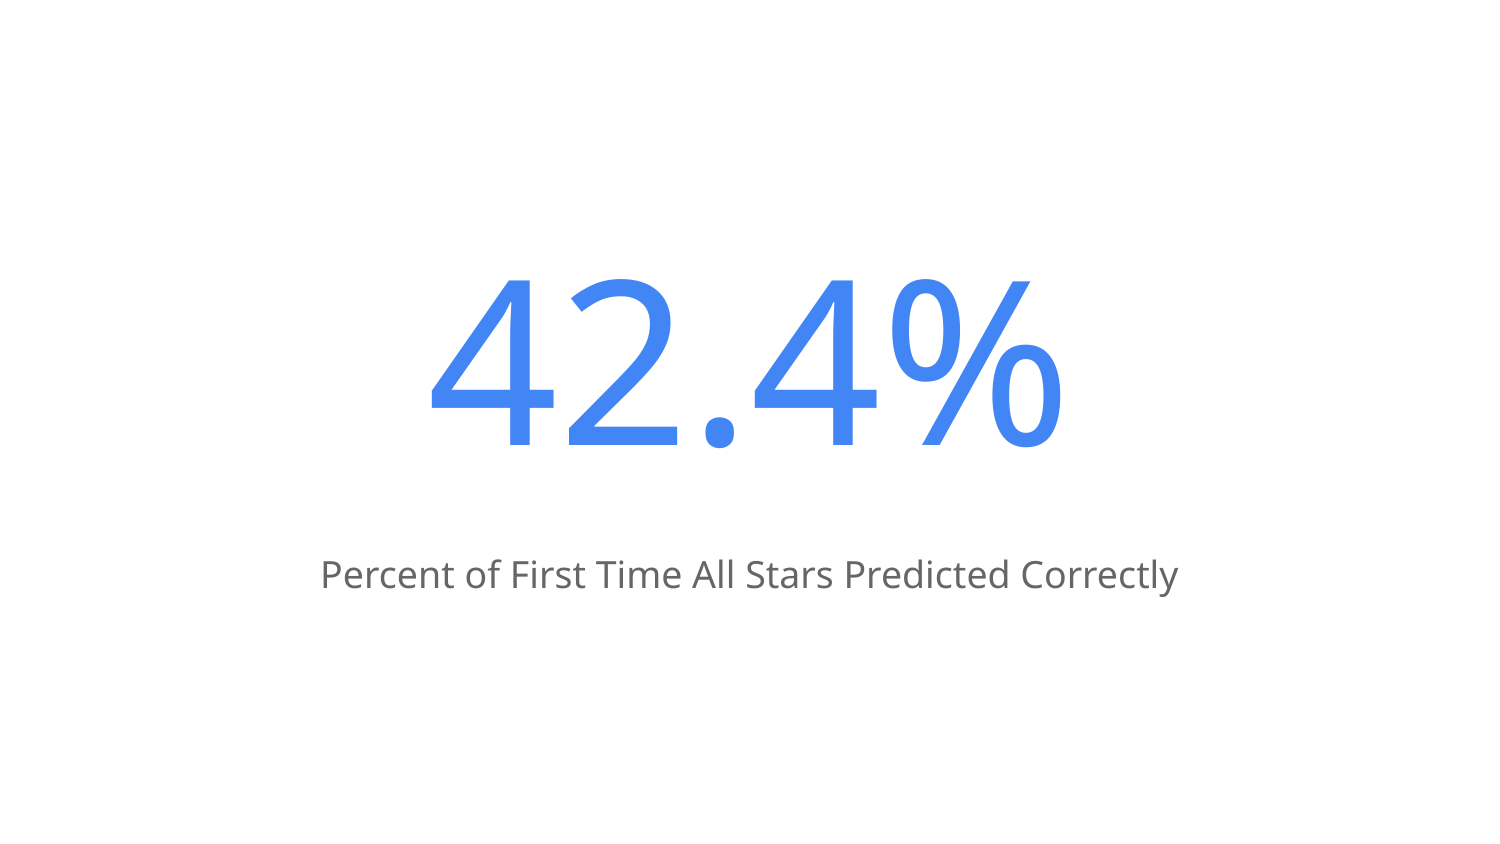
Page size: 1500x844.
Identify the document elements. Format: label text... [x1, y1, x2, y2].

list Percent of First Time All Stars Predicted Correctly [51, 528, 1449, 705]
title 42.4% [51, 191, 1449, 517]
